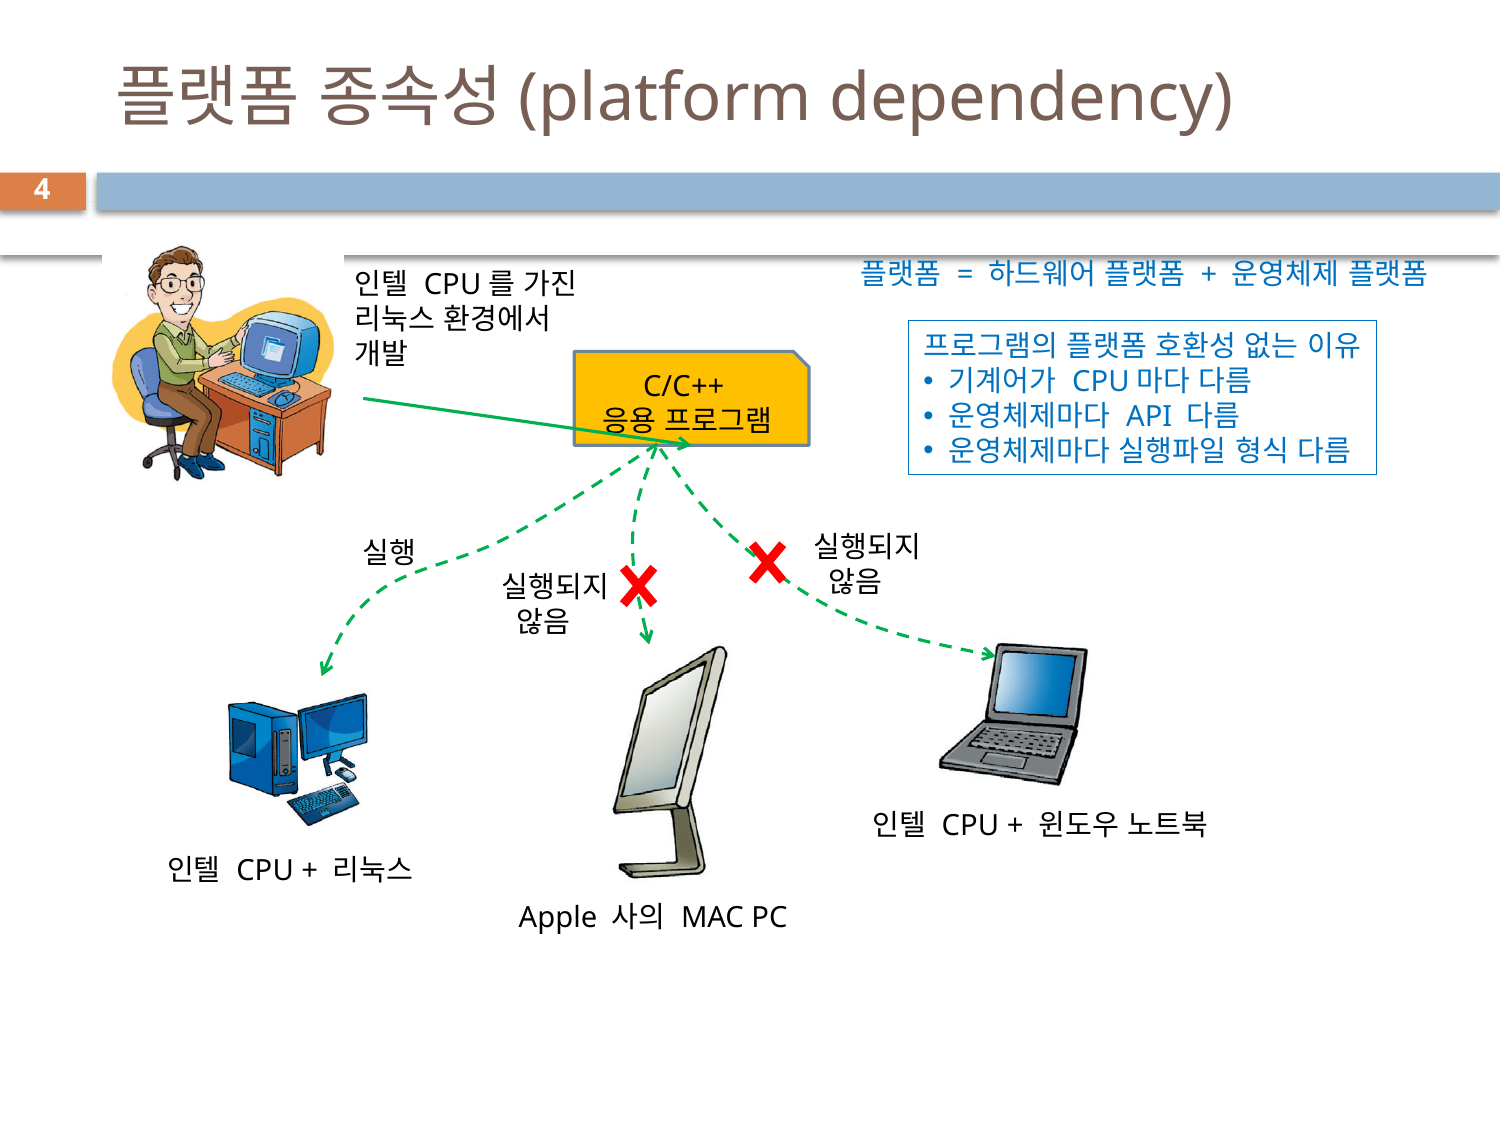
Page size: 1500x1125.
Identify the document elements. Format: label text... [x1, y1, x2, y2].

text_box [648, 581, 652, 591]
text_box [618, 563, 659, 609]
slide_number 4 [0, 170, 87, 211]
text_box Apple 사의 MAC PC [503, 890, 844, 941]
text_box 실행 [347, 527, 440, 577]
text_box C/C++ 응용 프로그램 [572, 349, 811, 447]
title 플랫폼 종속성(platform dependency) [100, 37, 1438, 149]
picture [604, 639, 732, 885]
text_box [826, 606, 964, 643]
text_box [320, 443, 658, 677]
text_box [659, 448, 798, 590]
text_box [637, 597, 654, 638]
text_box [747, 540, 788, 585]
text_box [631, 446, 657, 575]
text_box 실행되지 않음 [798, 520, 937, 606]
picture [102, 237, 345, 491]
picture [223, 688, 372, 830]
text_box 인텔 CPU를 가진 리눅스 환경에서 개발 [348, 257, 633, 378]
text_box 인텔 CPU + 윈도우 노트북 [857, 799, 1258, 849]
picture [931, 637, 1093, 791]
text_box 프로그램의 플랫폼 호환성 없는 이유 기계어가 CPU마다 다름 운영체제마다 API 다름 운영체제마다 실행파일 형식 다름 [908, 320, 1377, 475]
text_box 플랫폼 = 하드웨어 플랫폼 + 운영체제 플랫폼 [845, 247, 1444, 298]
text_box 실행되지 않음 [486, 561, 625, 646]
text_box 인텔 CPU + 리눅스 [152, 843, 446, 894]
